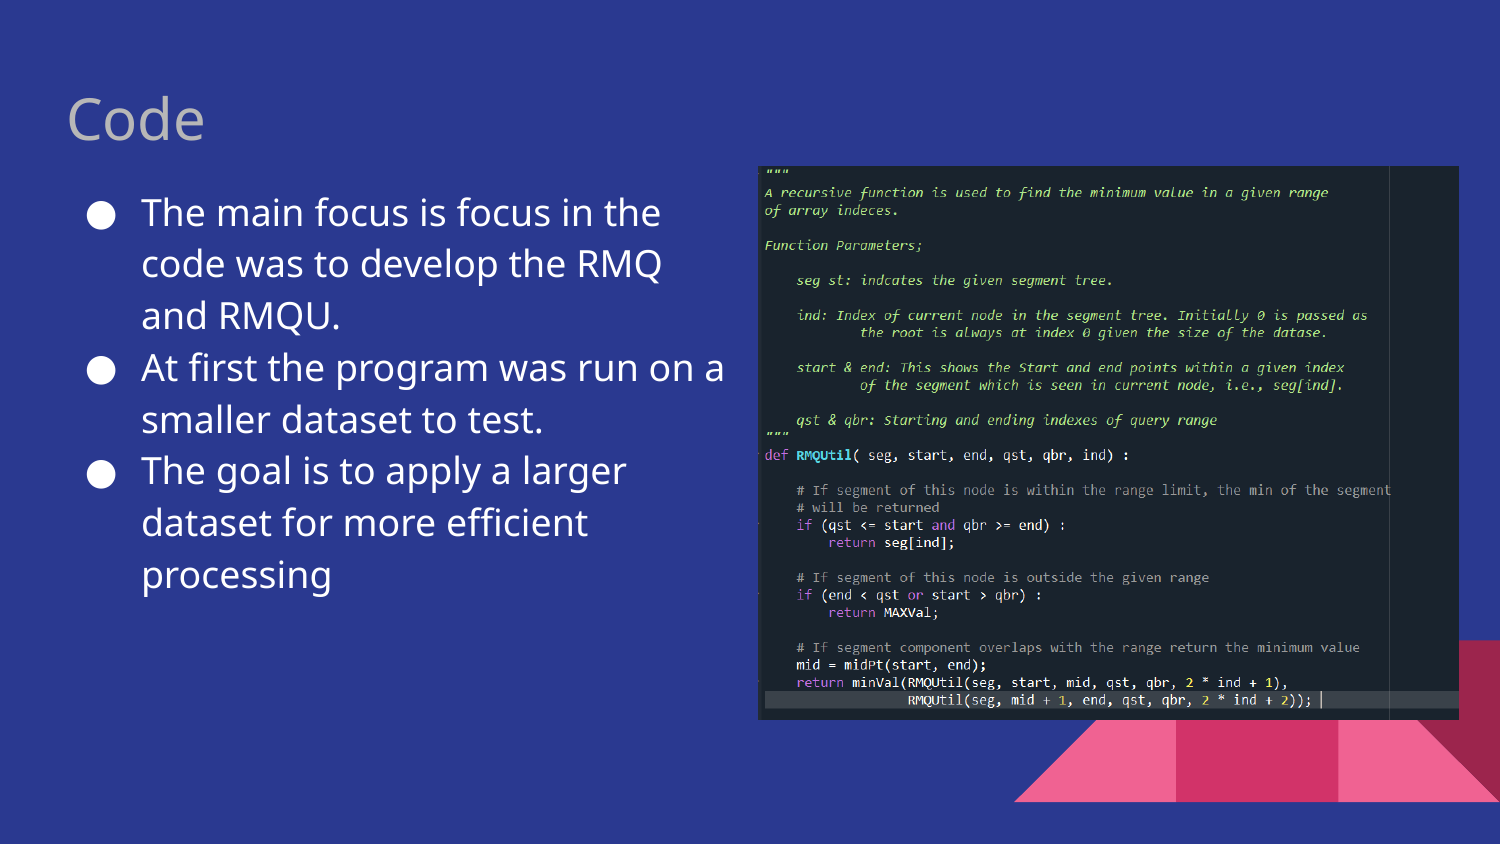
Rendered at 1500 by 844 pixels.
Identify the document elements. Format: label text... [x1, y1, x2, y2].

picture [758, 166, 1459, 720]
title Code [51, 67, 1449, 167]
list The main focus is focus in the code was to develop the RMQ and RMQU. At first the program was run on a smaller dataset to test. The goal is to apply a larger dataset for more efficient processing [51, 166, 750, 797]
